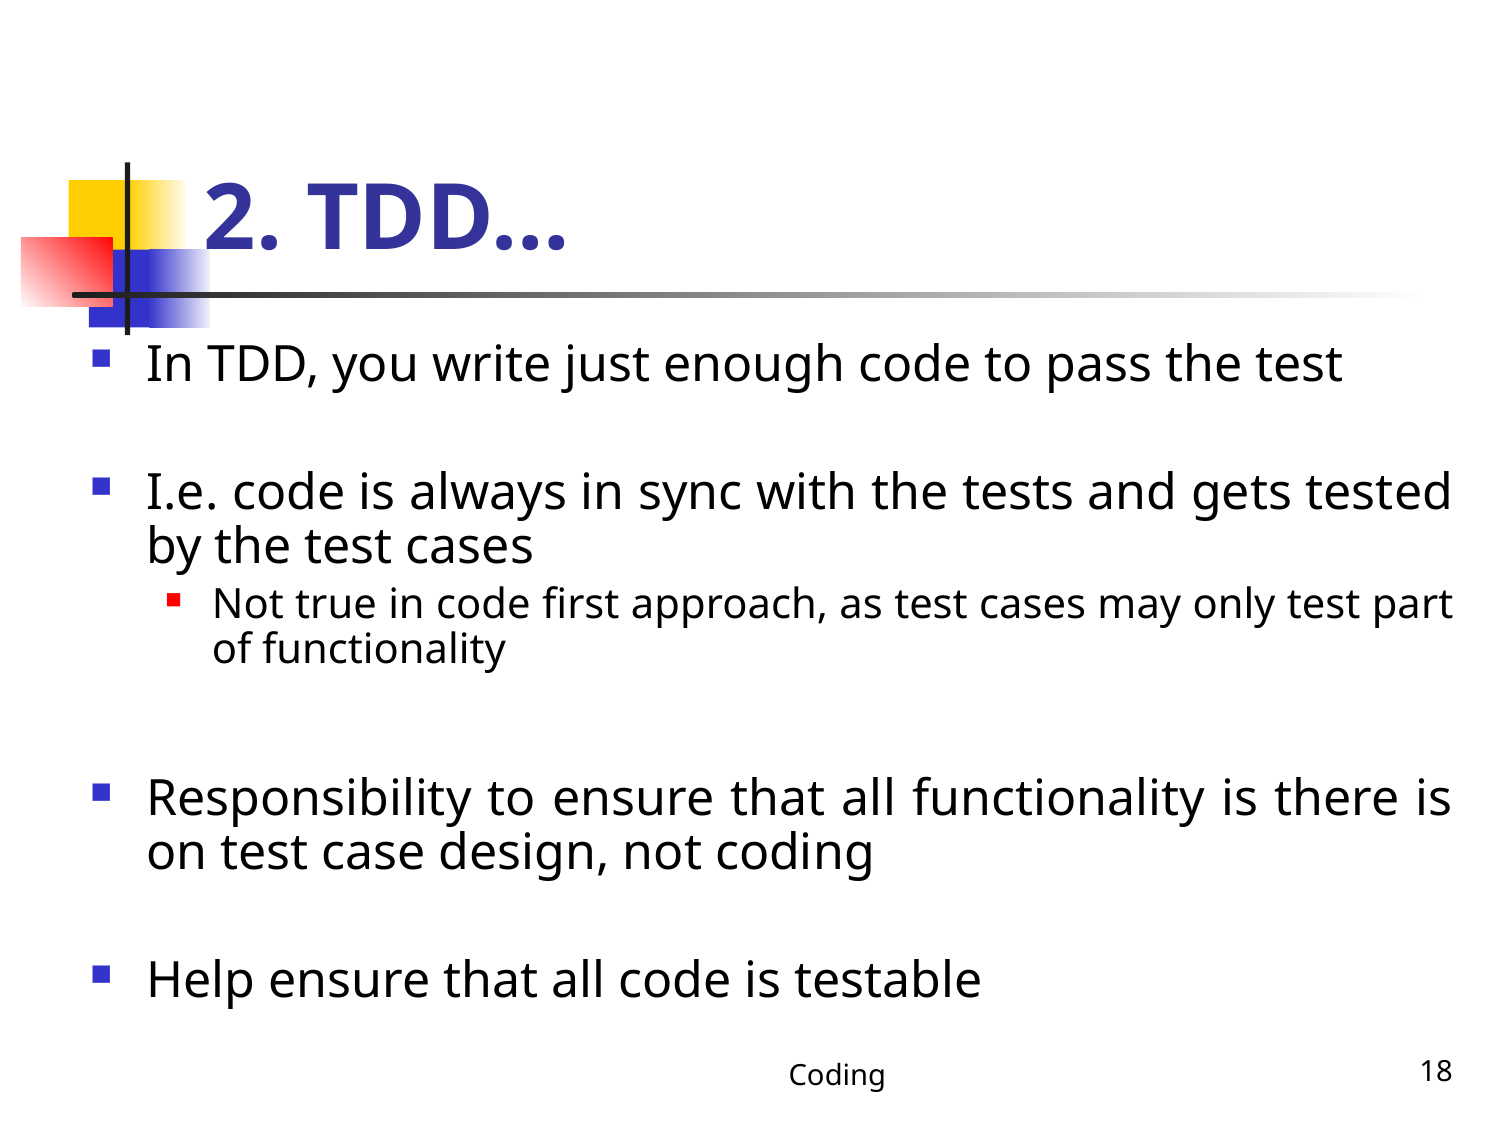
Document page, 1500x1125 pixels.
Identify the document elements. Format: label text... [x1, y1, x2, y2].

footer Coding [599, 1023, 1076, 1100]
slide_number 18 [1154, 1023, 1468, 1100]
list In TDD, you write just enough code to pass the test I.e. code is always in sync with the tests and gets tested by the test cases Not true in code first approach, as test cases may only test part of functionality Responsibility to ensure that all functionality is there is on test case design, not coding Help ensure that all code is testable [74, 330, 1470, 1007]
title 2. TDD… [188, 34, 1468, 276]
